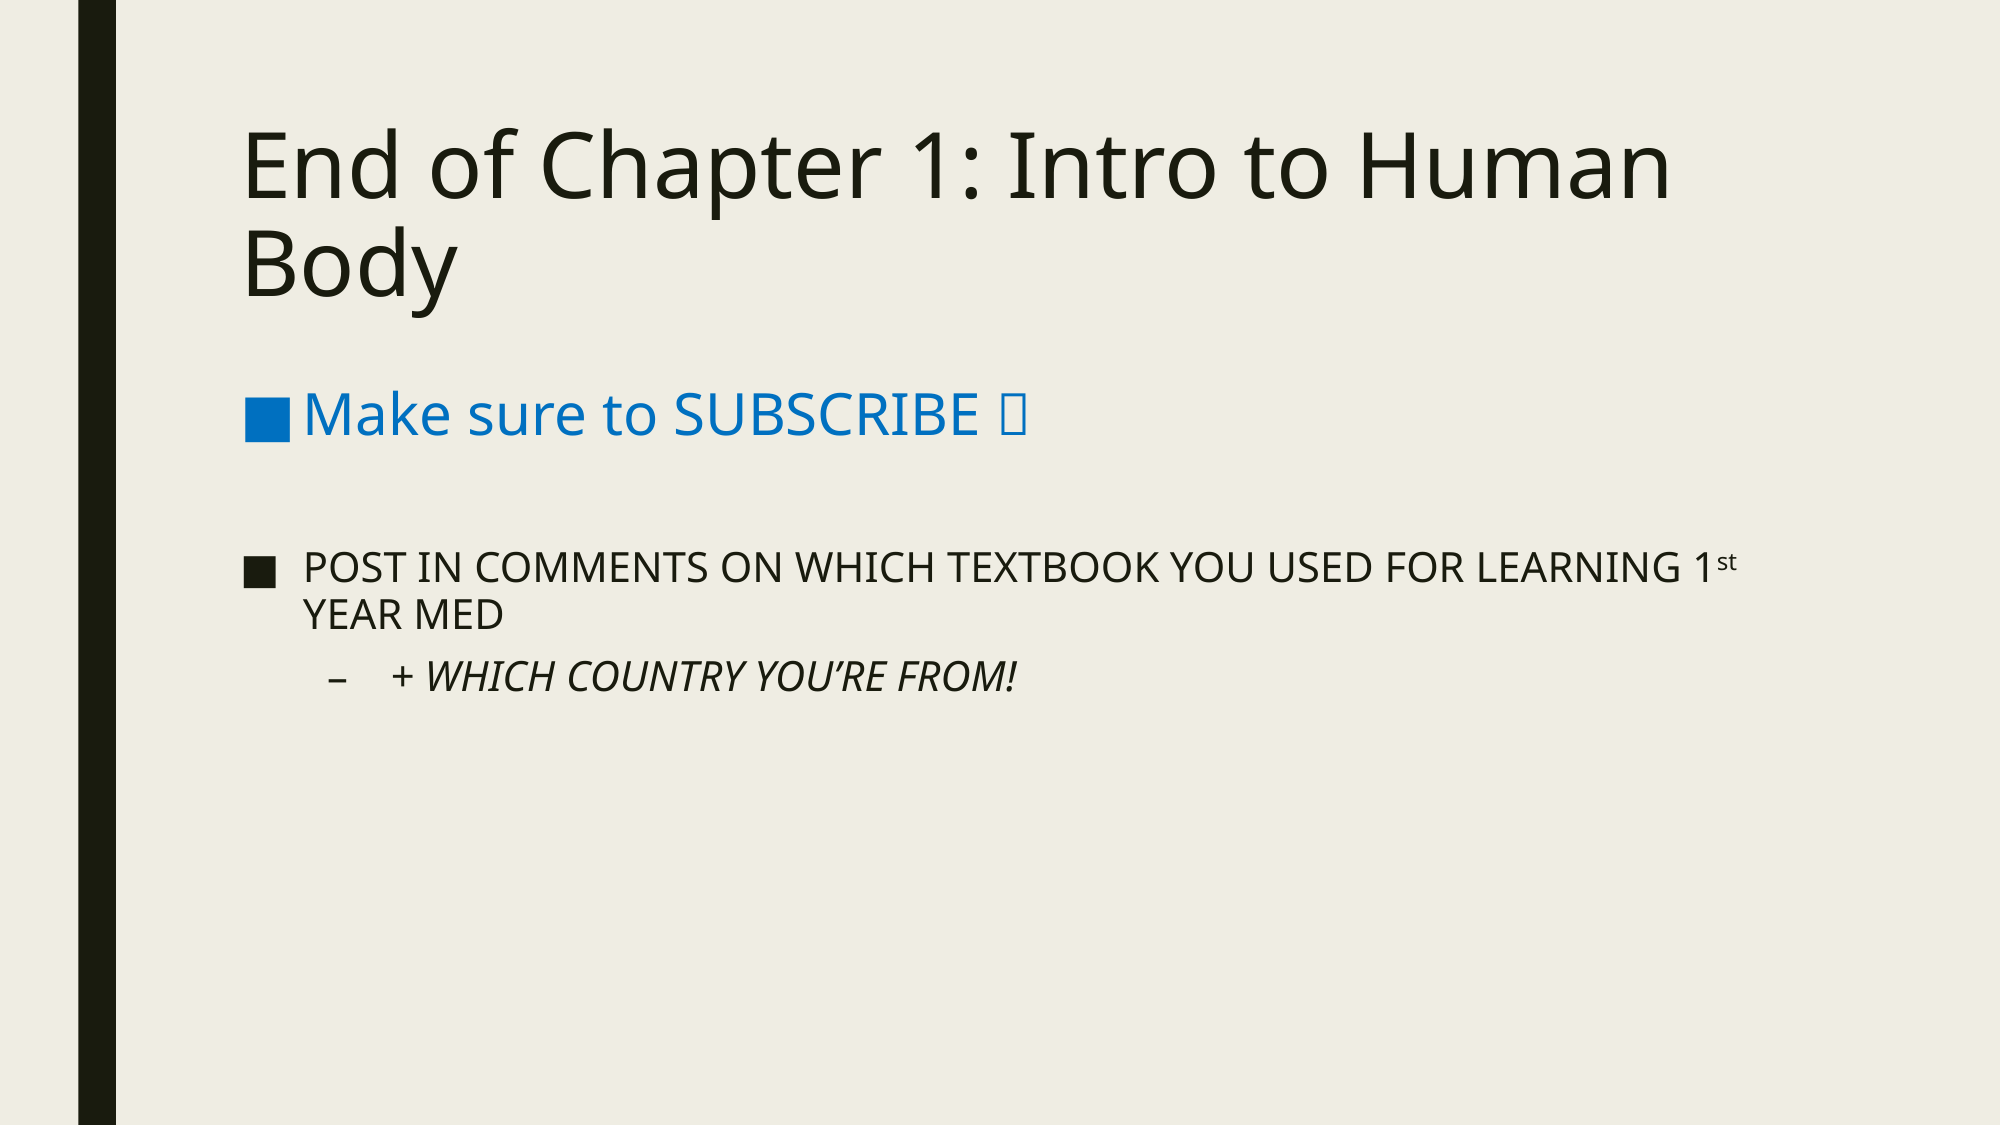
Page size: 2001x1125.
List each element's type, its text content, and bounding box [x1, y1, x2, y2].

list Make sure to SUBSCRIBE  POST IN COMMENTS ON WHICH TEXTBOOK YOU USED FOR LEARNING 1st YEAR MED + WHICH COUNTRY YOU’RE FROM! [225, 375, 1800, 963]
title End of Chapter 1: Intro to Human Body [225, 112, 1800, 357]
